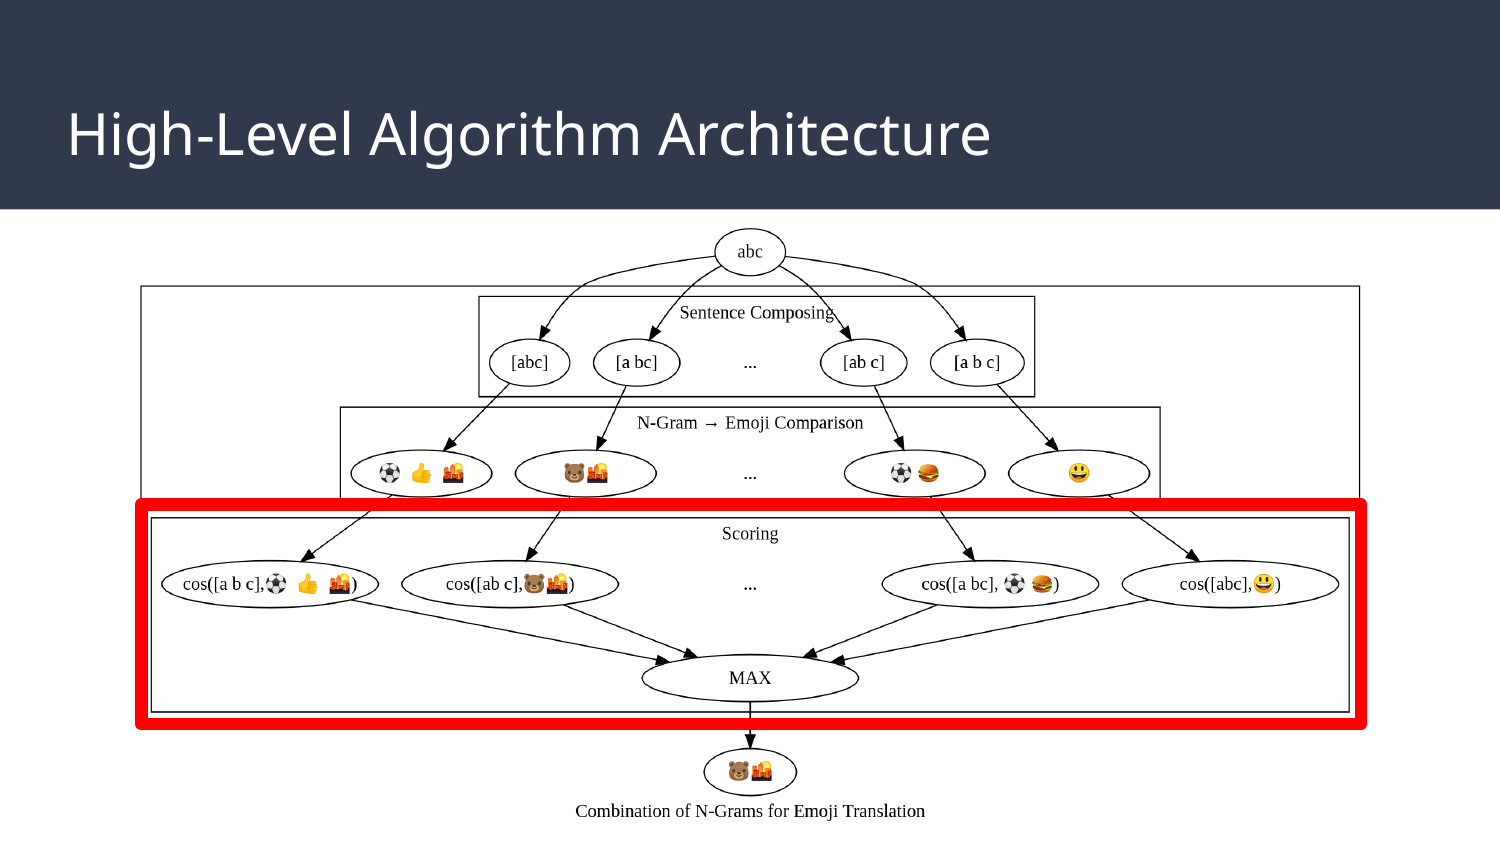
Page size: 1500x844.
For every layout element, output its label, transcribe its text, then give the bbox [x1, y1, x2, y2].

picture [125, 223, 1375, 833]
title High-Level Algorithm Architecture [51, 82, 1449, 185]
